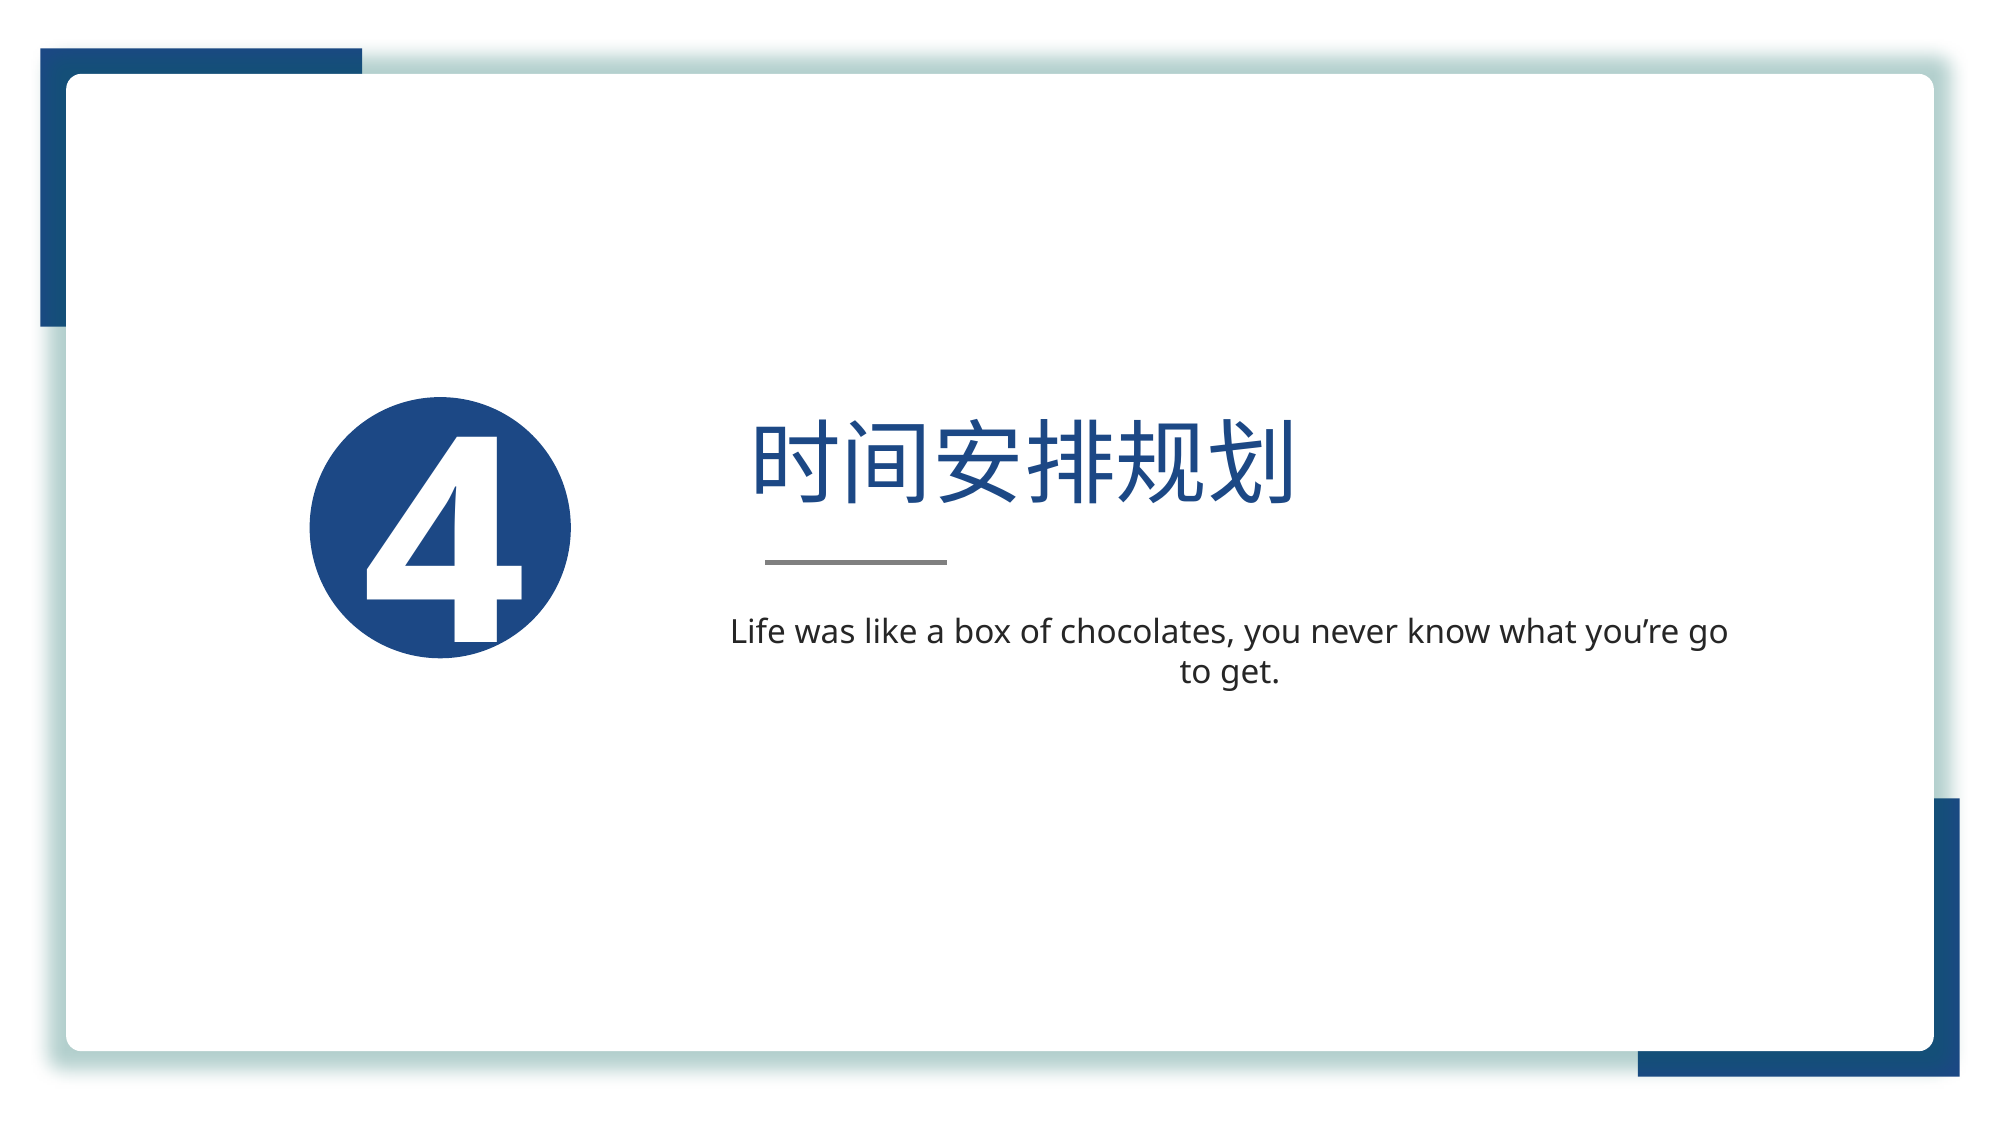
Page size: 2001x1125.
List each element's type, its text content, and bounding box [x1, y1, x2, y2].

text_box 时间安排规划 [734, 397, 1680, 522]
text_box 4 [308, 396, 572, 660]
text_box [65, 72, 1935, 1053]
text_box [1945, 1063, 1961, 1078]
text_box Life was like a box of chocolates, you never know what you’re go to get. [713, 602, 1747, 698]
text_box [39, 47, 56, 64]
